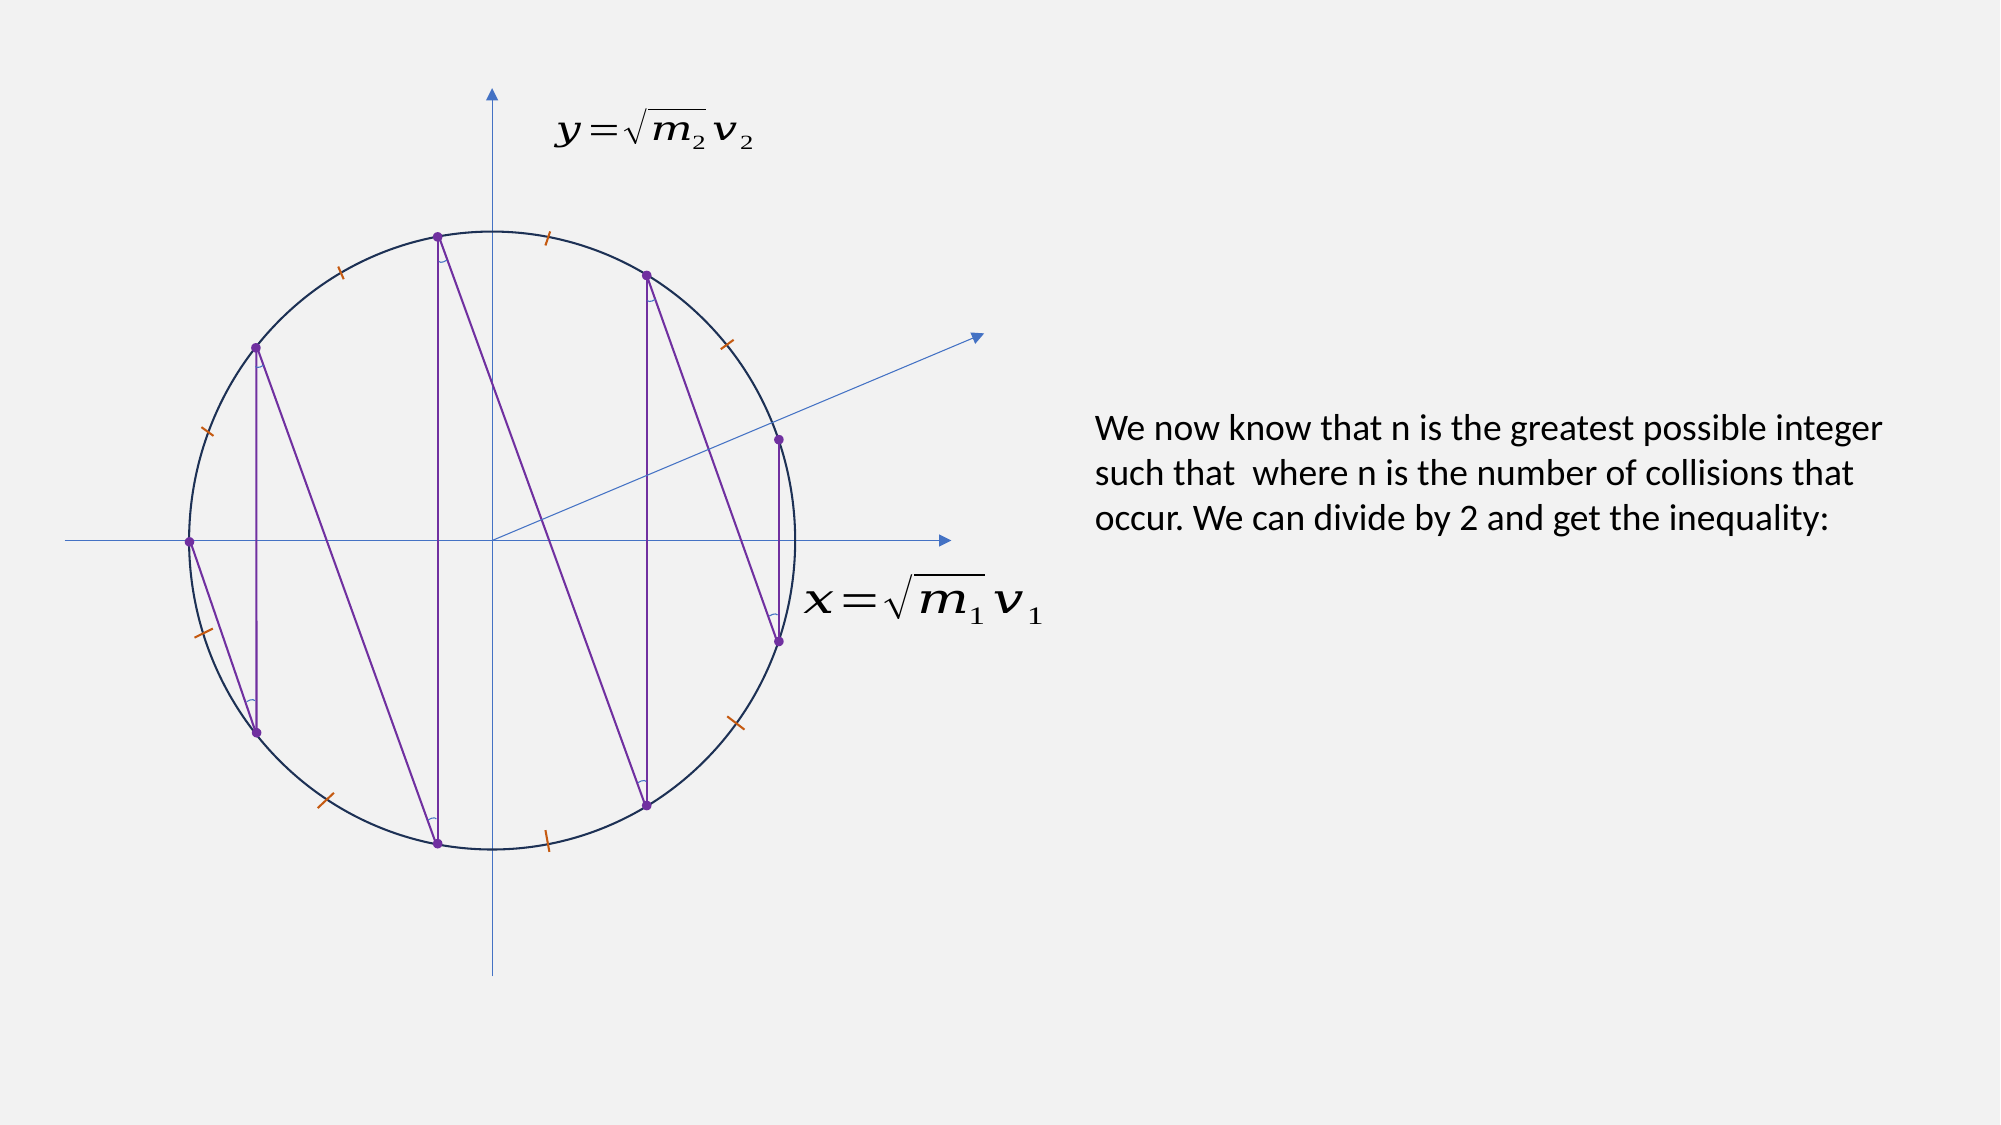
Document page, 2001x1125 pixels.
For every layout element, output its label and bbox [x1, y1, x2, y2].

text_box [194, 231, 745, 852]
text_box [745, 253, 779, 827]
text_box [64, 88, 1043, 977]
